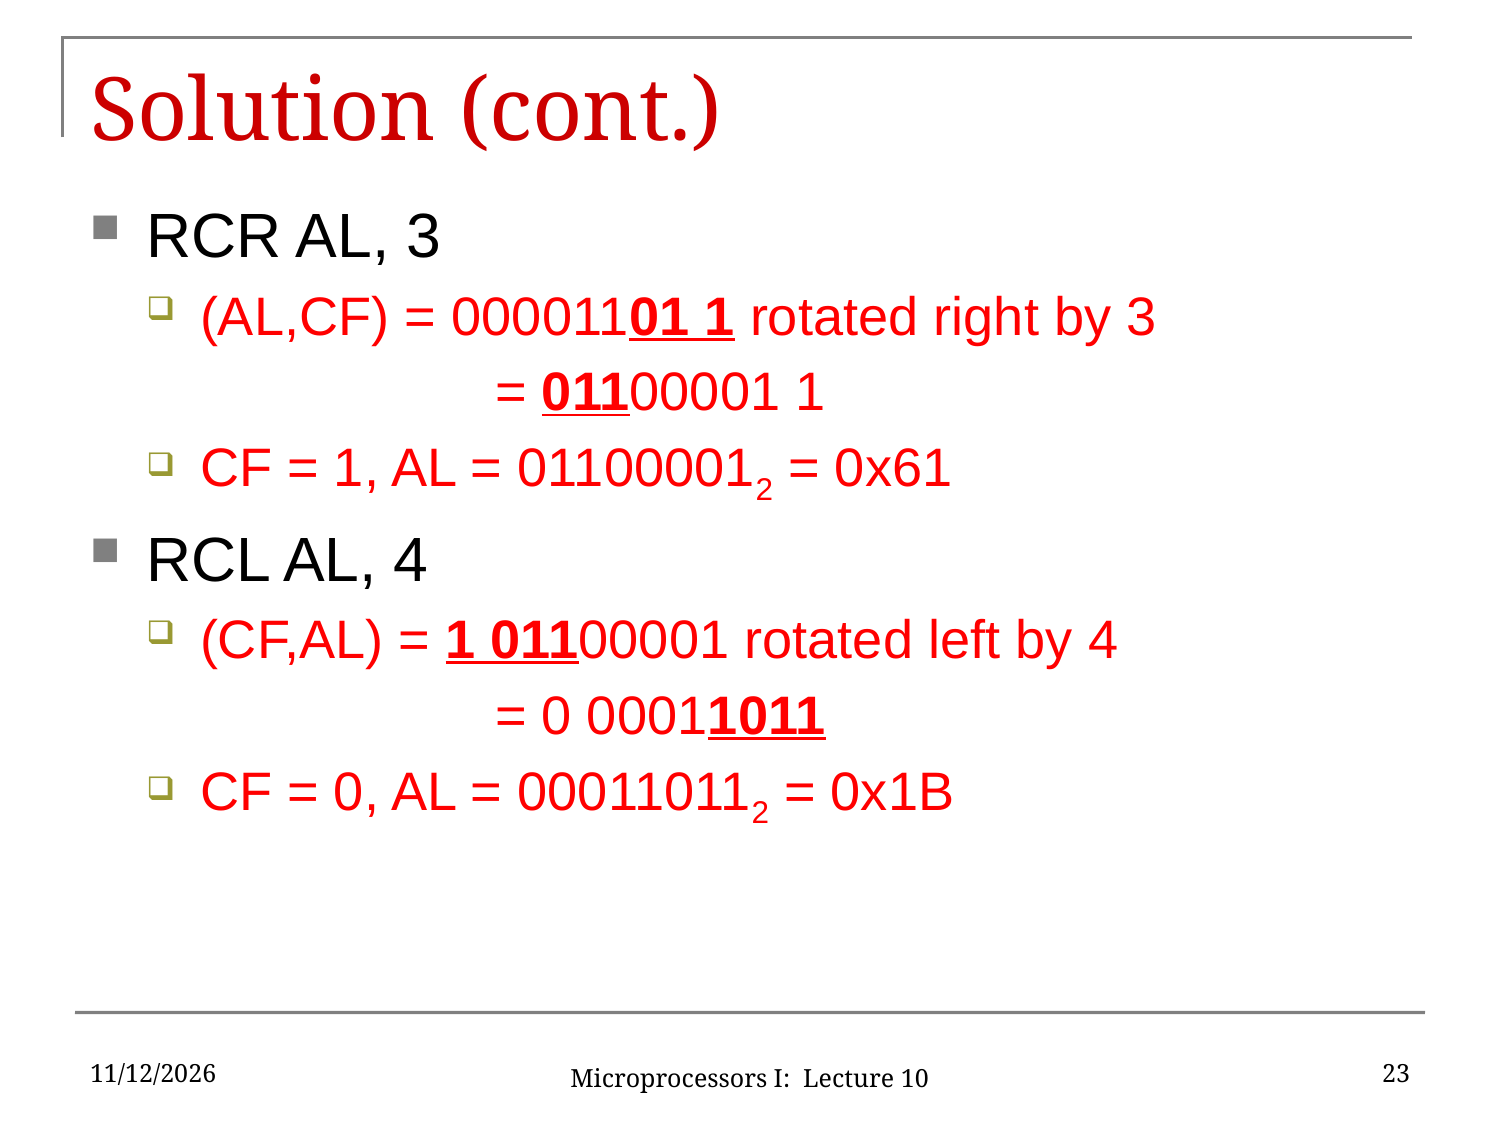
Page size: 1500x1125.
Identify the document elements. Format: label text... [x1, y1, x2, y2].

slide_number 23 [1074, 1023, 1426, 1100]
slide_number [74, 1023, 426, 1100]
list RCR AL, 3 (AL,CF) = 00001101 1 rotated right by 3 = 01100001 1 CF = 1, AL = 011000012 = 0x61 RCL AL, 4 (CF,AL) = 1 01100001 rotated left by 4 = 0 00011011 CF = 0, AL = 000110112 = 0x1B [75, 187, 1425, 1006]
title Solution (cont.) [75, 45, 1425, 163]
footer Microprocessors I: Lecture 10 [512, 1024, 988, 1101]
